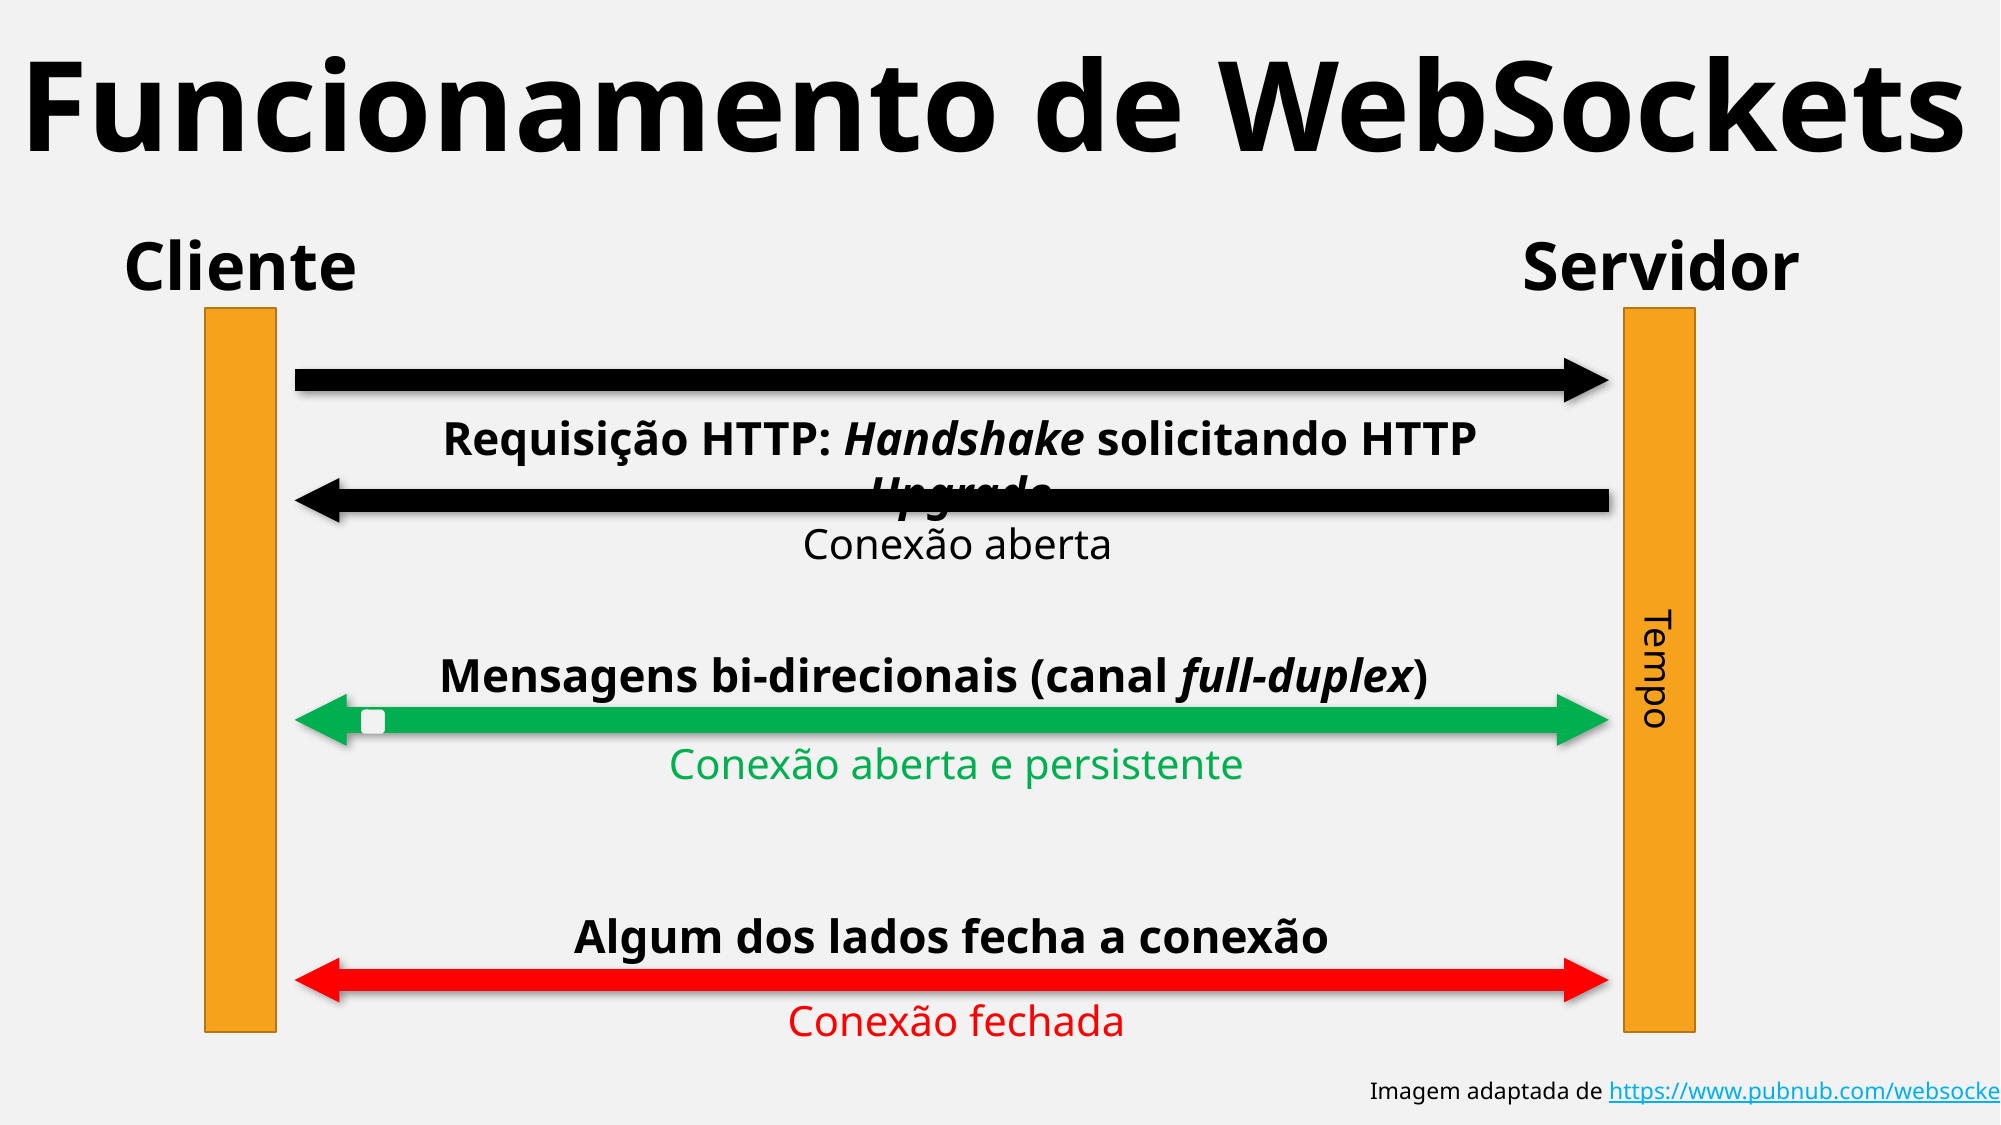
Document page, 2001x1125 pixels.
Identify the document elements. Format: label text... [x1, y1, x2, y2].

text_box Funcionamento de WebSockets [0, 18, 1989, 184]
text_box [294, 639, 1609, 796]
text_box Conexão aberta [787, 510, 1128, 576]
text_box Cliente [108, 216, 373, 312]
text_box Requisição HTTP: Handshake solicitando HTTP Upgrade [1128, 521, 1587, 527]
text_box [204, 312, 277, 1033]
text_box Tempo [1623, 312, 1696, 1033]
text_box Servidor [1507, 216, 1817, 312]
text_box Requisição HTTP: Handshake solicitando HTTP Upgrade [333, 402, 1587, 487]
text_box Conexão fechada [772, 987, 1141, 1053]
text_box Algum dos lados fecha a conexão [559, 900, 1345, 970]
text_box Imagem adaptada de https://www.pubnub.com/websockets/ [1355, 1069, 2000, 1116]
text_box Requisição HTTP: Handshake solicitando HTTP Upgrade [345, 521, 787, 527]
